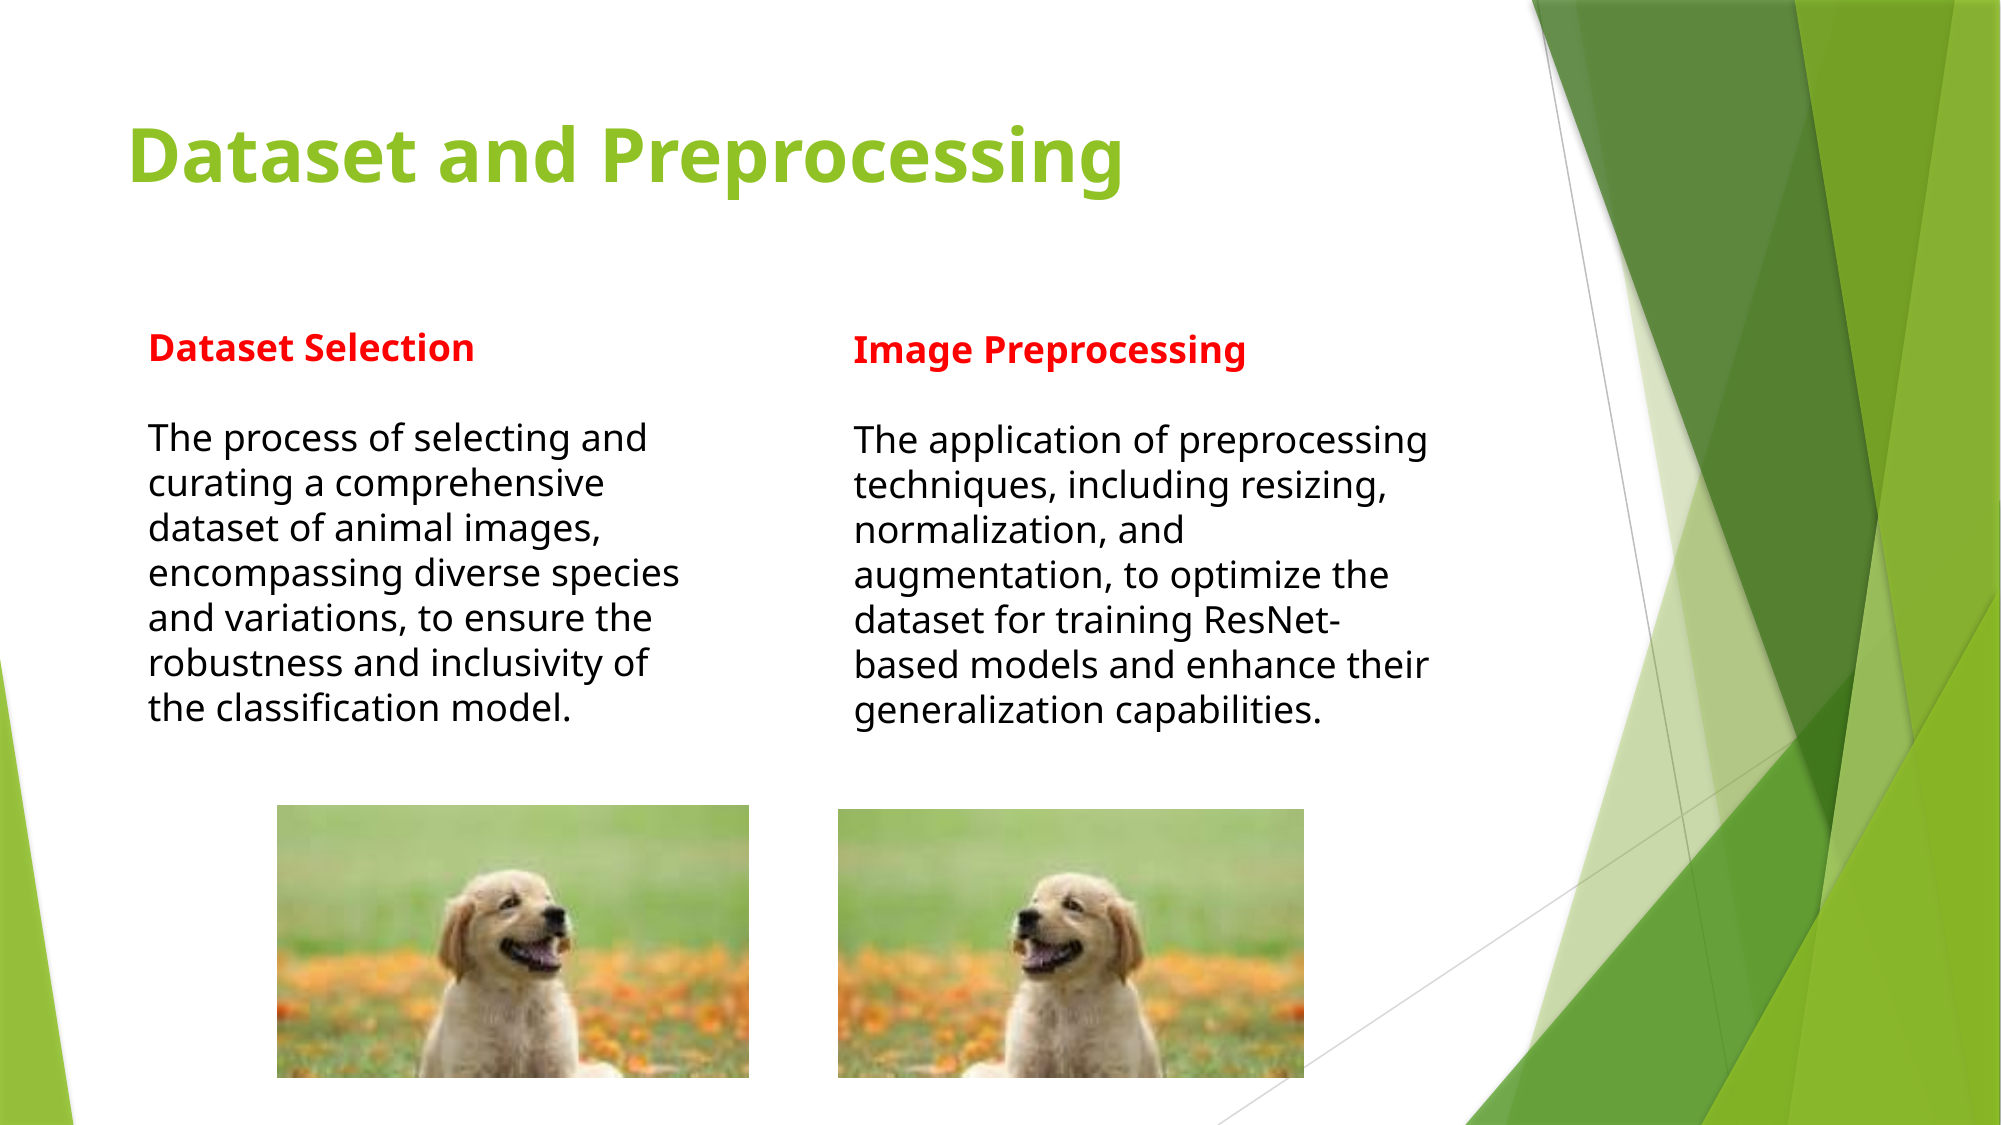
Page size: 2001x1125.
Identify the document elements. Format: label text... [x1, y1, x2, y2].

text_box Image Preprocessing The application of preprocessing techniques, including resizing, normalization, and augmentation, to optimize the dataset for training ResNet-based models and enhance their generalization capabilities. [838, 318, 1450, 739]
text_box Dataset Selection The process of selecting and curating a comprehensive dataset of animal images, encompassing diverse species and variations, to ensure the robustness and inclusivity of the classification model. [133, 316, 717, 737]
picture [276, 805, 749, 1079]
title Dataset and Preprocessing [111, 99, 1522, 317]
picture [838, 808, 1304, 1079]
